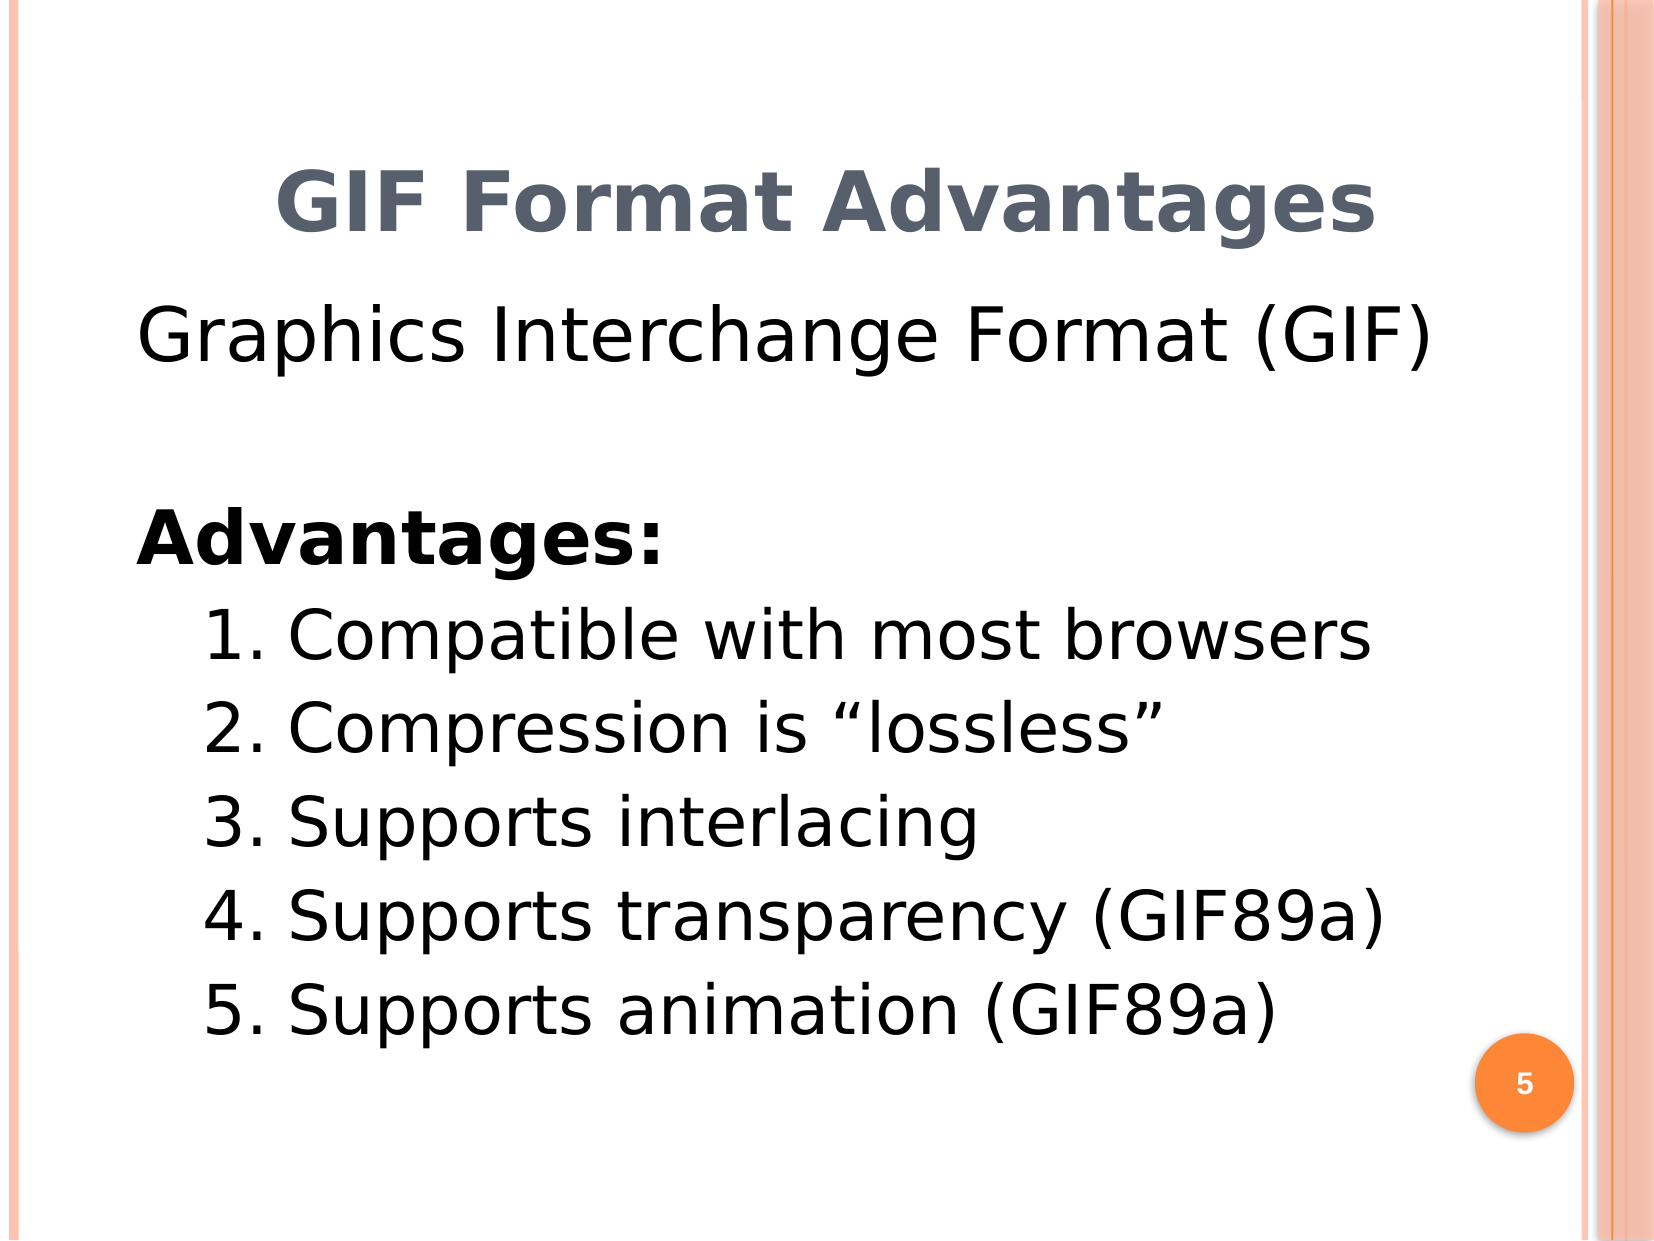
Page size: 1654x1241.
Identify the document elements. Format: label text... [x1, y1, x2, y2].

slide_number 5 [1470, 1037, 1581, 1131]
list Graphics Interchange Format (GIF) Advantages: Compatible with most browsers Compression is “lossless” Supports interlacing Supports transparency (GIF89a) Supports animation (GIF89a) [120, 290, 1571, 1186]
title GIF Format Advantages [82, 49, 1571, 257]
